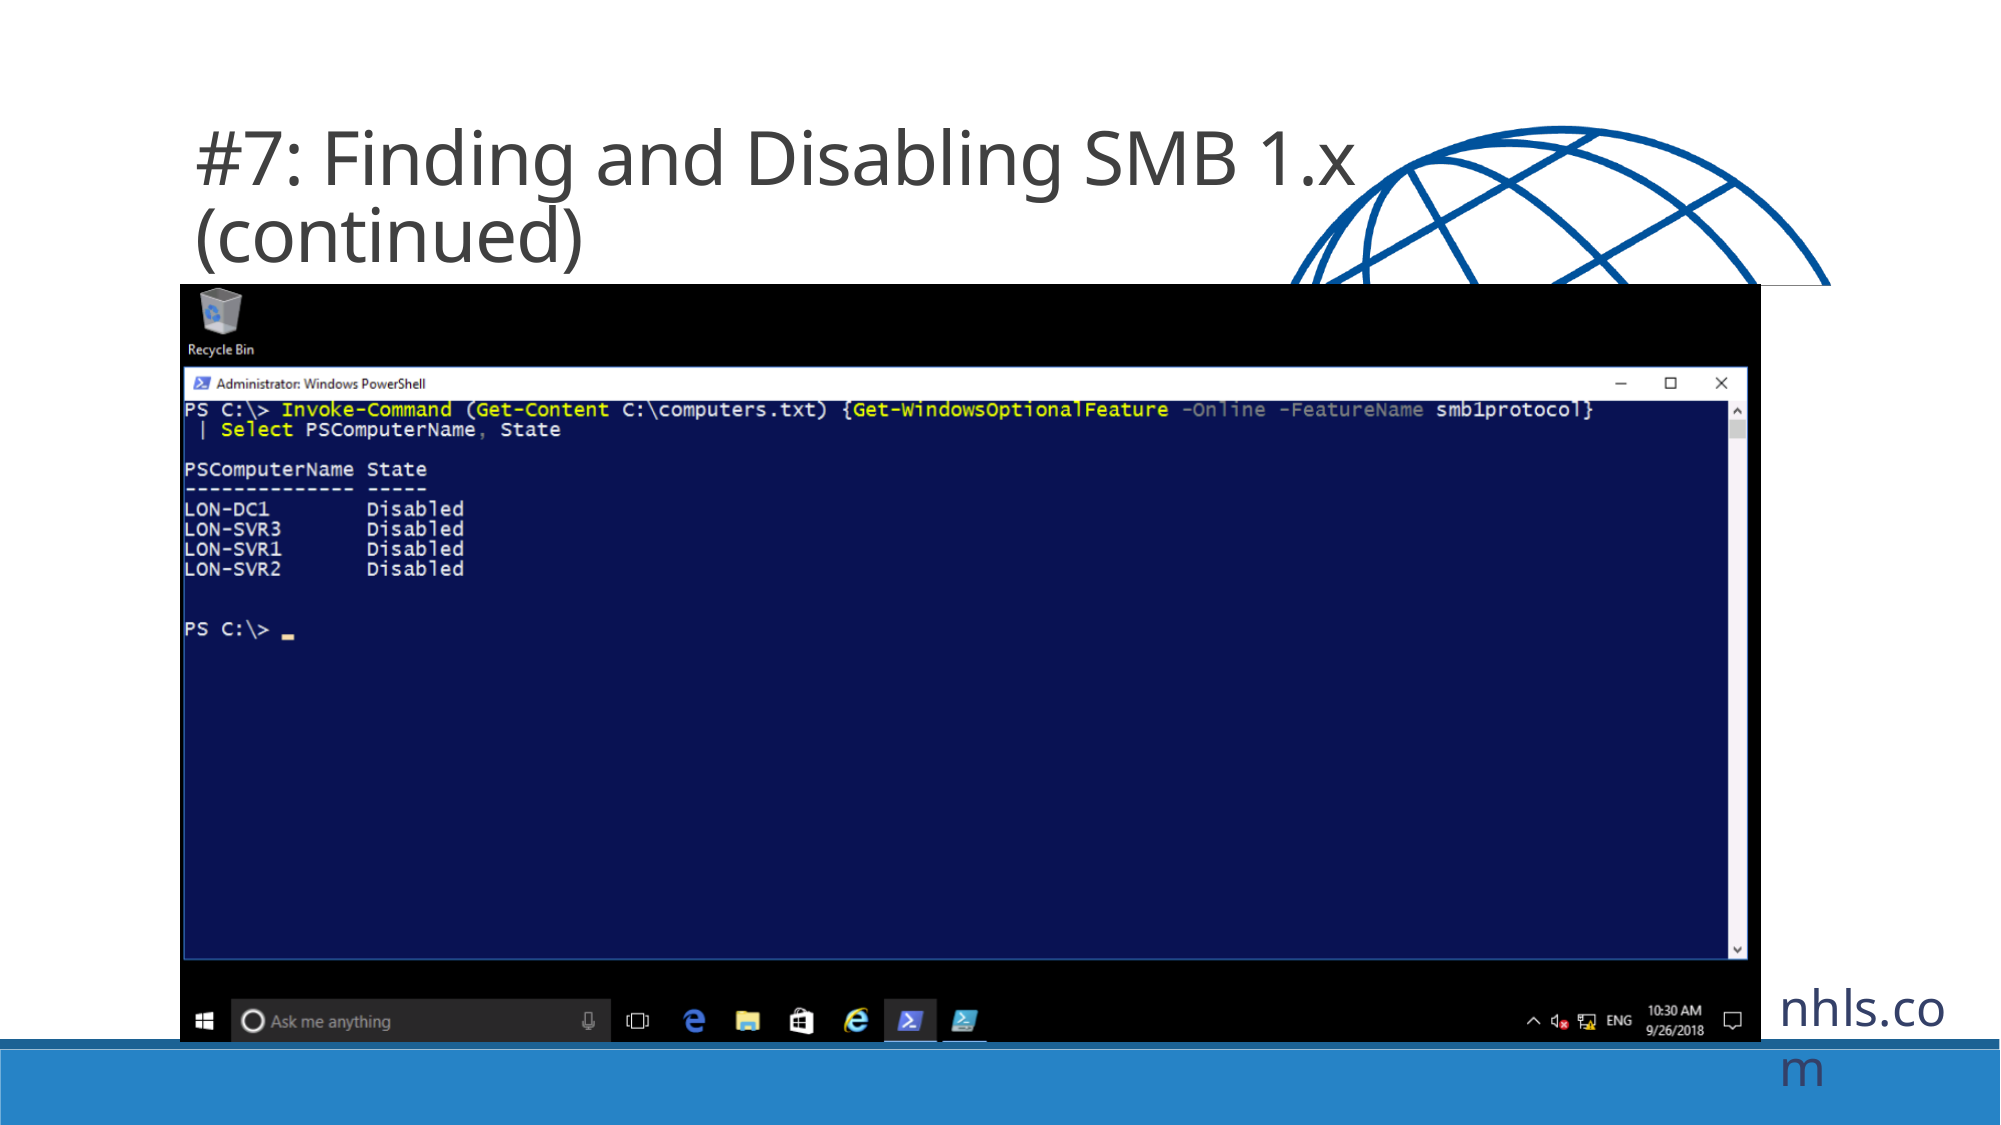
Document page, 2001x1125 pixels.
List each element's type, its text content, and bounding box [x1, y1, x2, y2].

picture [179, 113, 1841, 1042]
title #7: Finding and Disabling SMB 1.x (continued) [180, 47, 1830, 285]
